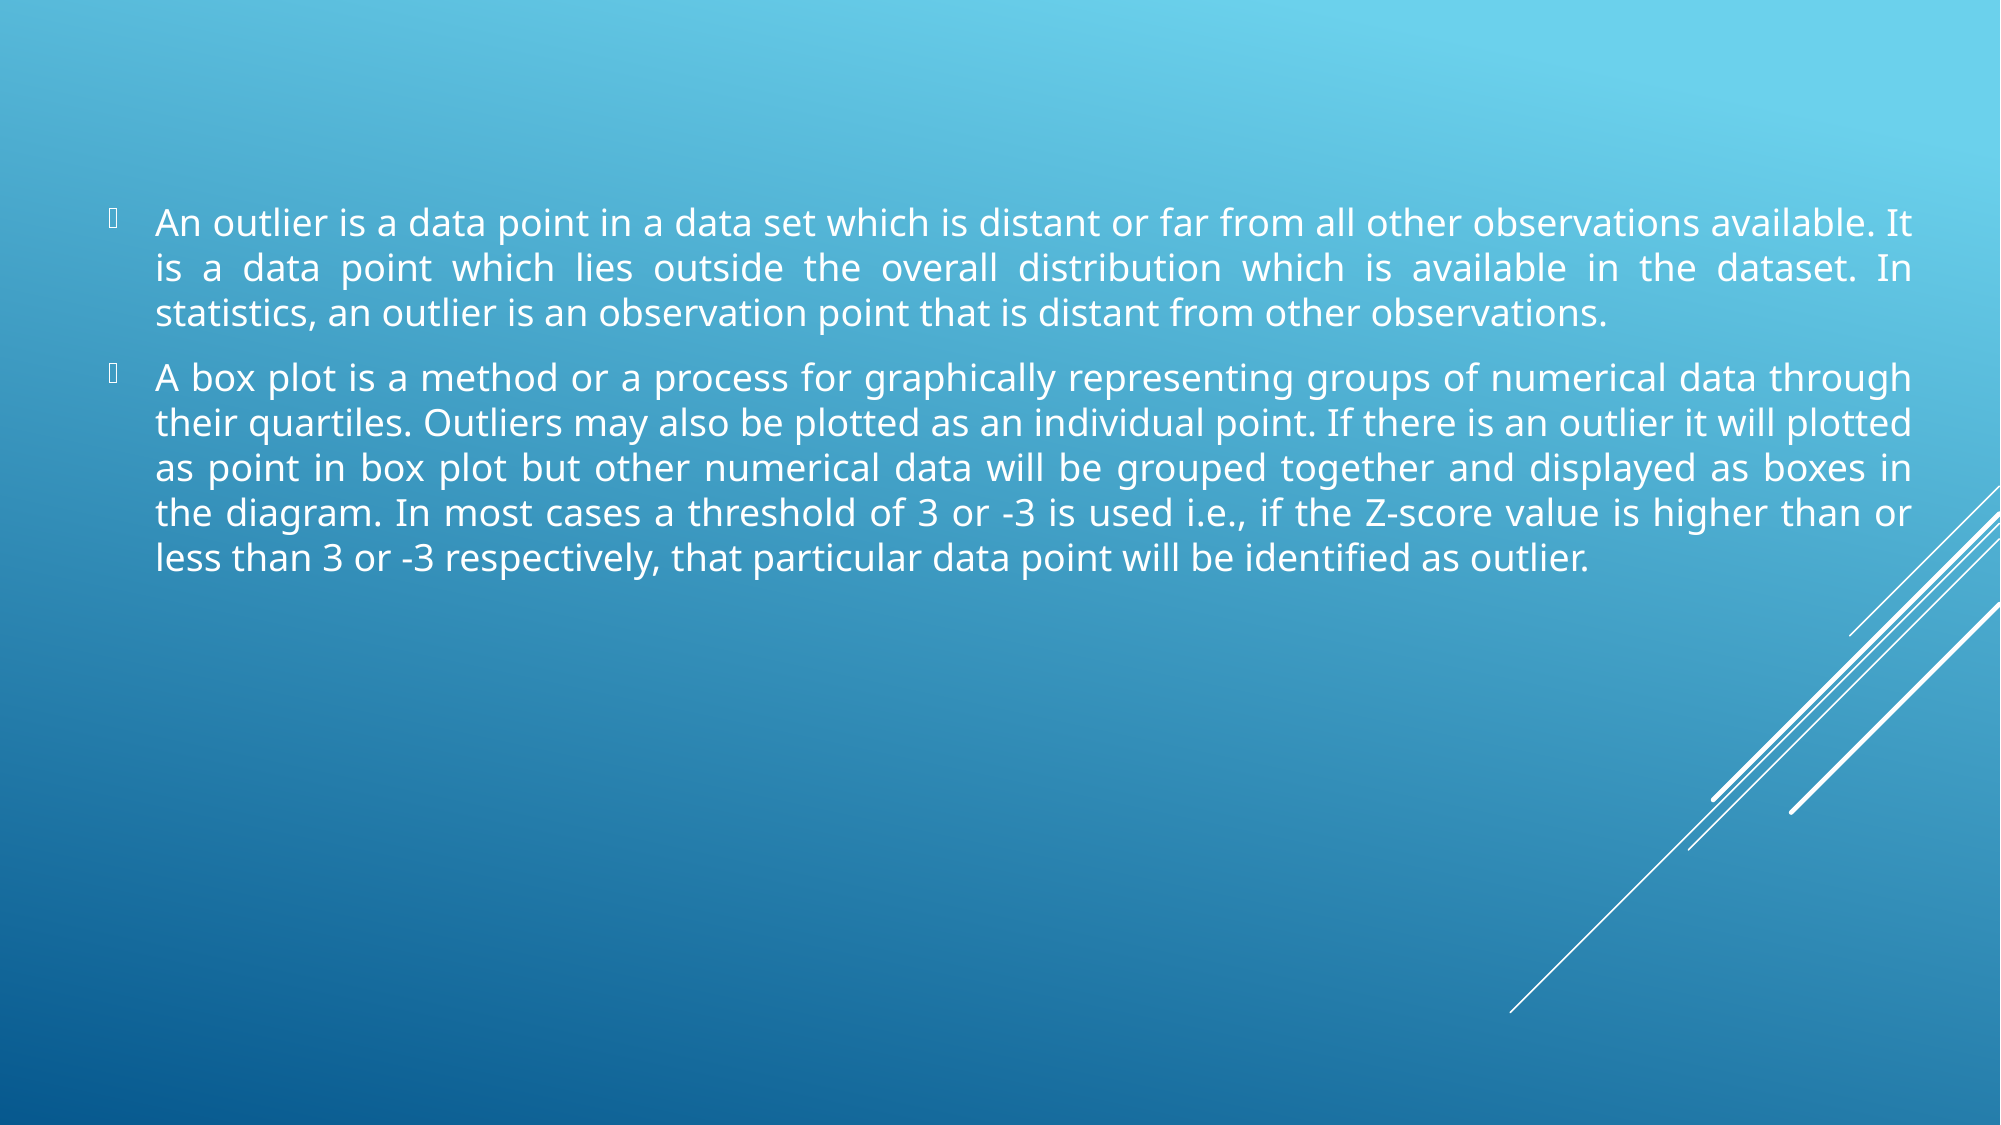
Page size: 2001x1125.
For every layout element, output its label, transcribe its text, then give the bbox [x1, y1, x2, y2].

list An outlier is a data point in a data set which is distant or far from all other observations available. It is a data point which lies outside the overall distribution which is available in the dataset. In statistics, an outlier is an observation point that is distant from other observations. A box plot is a method or a process for graphically representing groups of numerical data through their quartiles. Outliers may also be plotted as an individual point. If there is an outlier it will plotted as point in box plot but other numerical data will be grouped together and displayed as boxes in the diagram. In most cases a threshold of 3 or -3 is used i.e., if the Z-score value is higher than or less than 3 or -3 respectively, that particular data point will be identified as outlier. [93, 45, 1930, 732]
